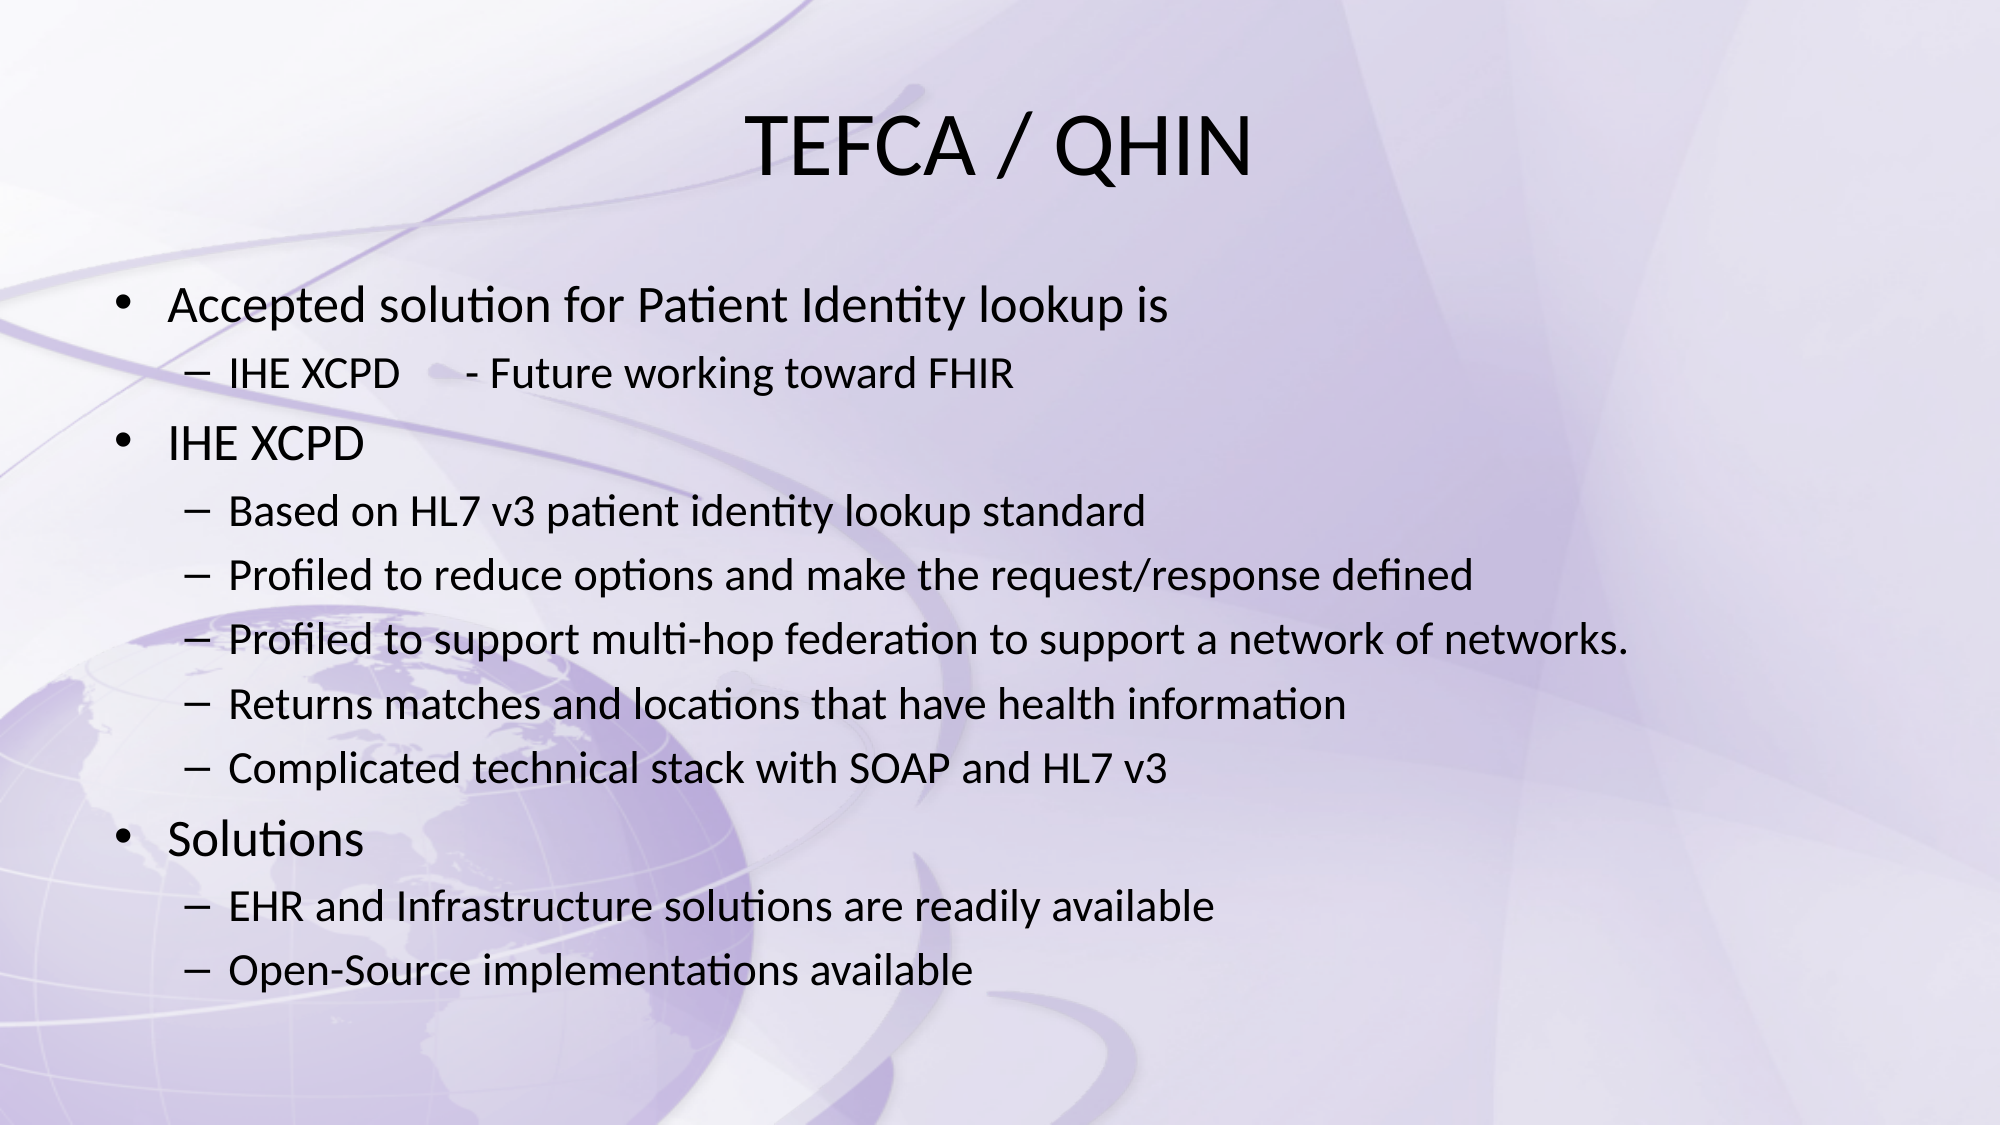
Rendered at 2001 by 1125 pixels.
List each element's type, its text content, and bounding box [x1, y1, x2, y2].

title TEFCA / QHIN [99, 45, 1900, 233]
picture [0, 0, 2000, 1125]
list Accepted solution for Patient Identity lookup is IHE XCPD - Future working toward FHIR IHE XCPD Based on HL7 v3 patient identity lookup standard Profiled to reduce options and make the request/response defined Profiled to support multi-hop federation to support a network of networks. Returns matches and locations that have health information Complicated technical stack with SOAP and HL7 v3 Solutions EHR and Infrastructure solutions are readily available Open-Source implementations available [99, 262, 1900, 1005]
